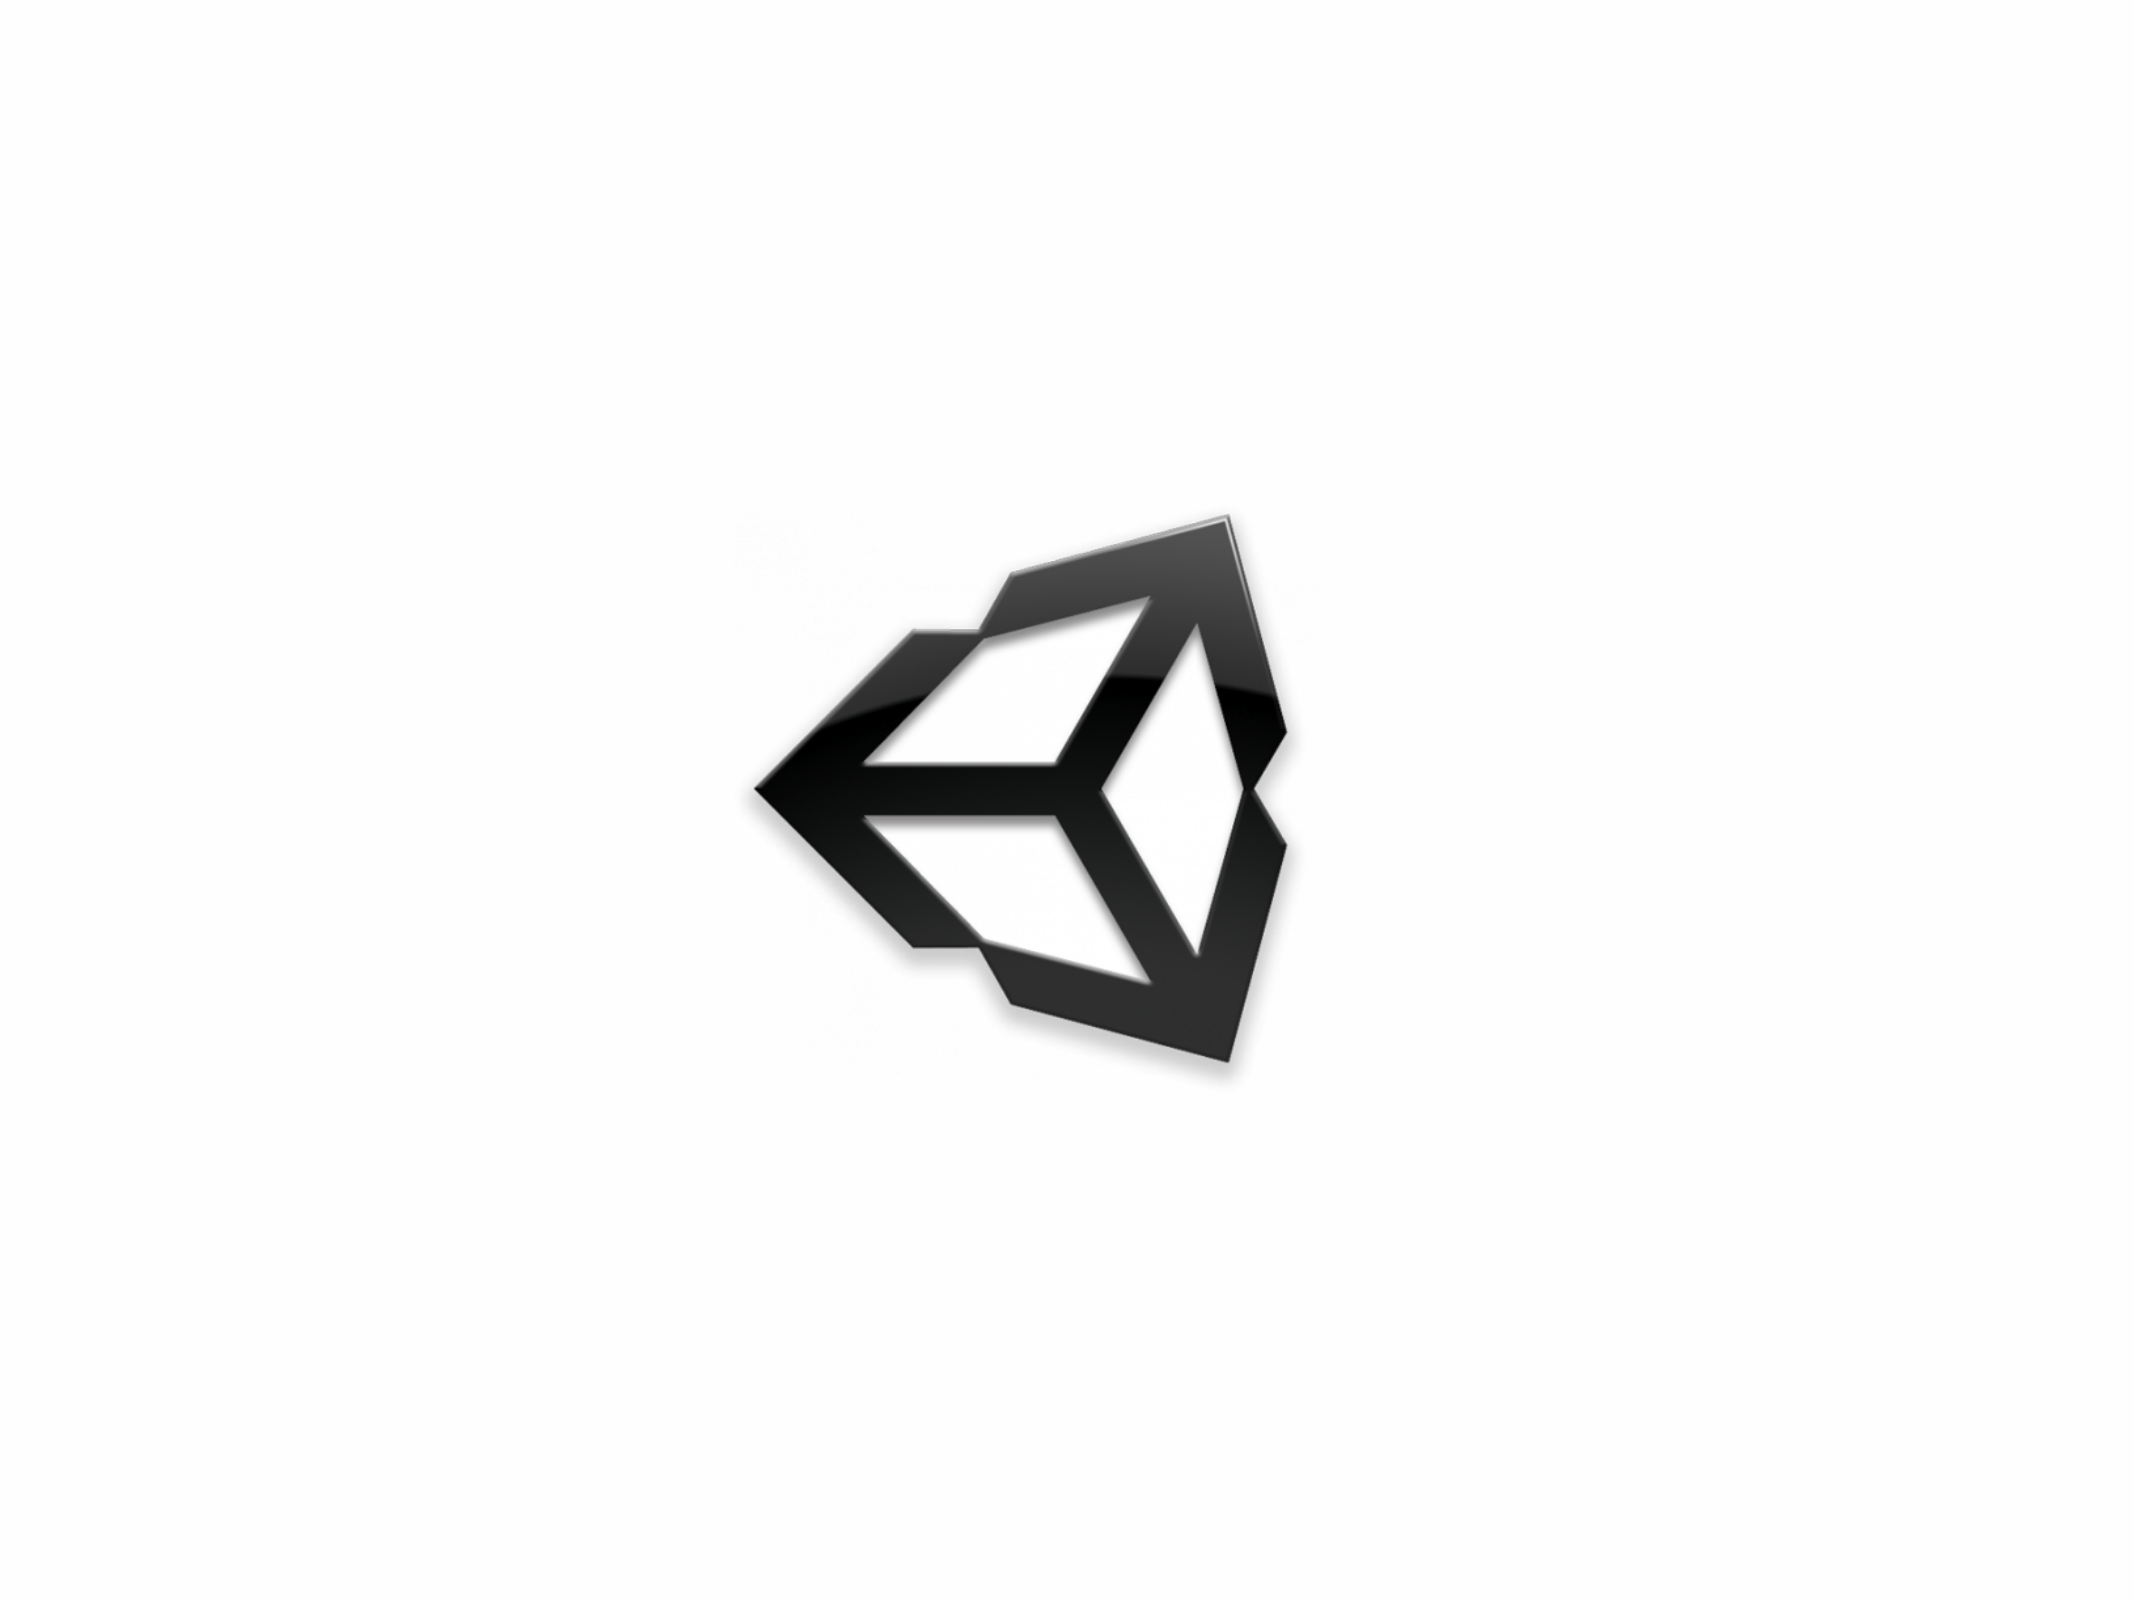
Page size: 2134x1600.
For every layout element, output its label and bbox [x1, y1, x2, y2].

text_box [731, 505, 1320, 1094]
